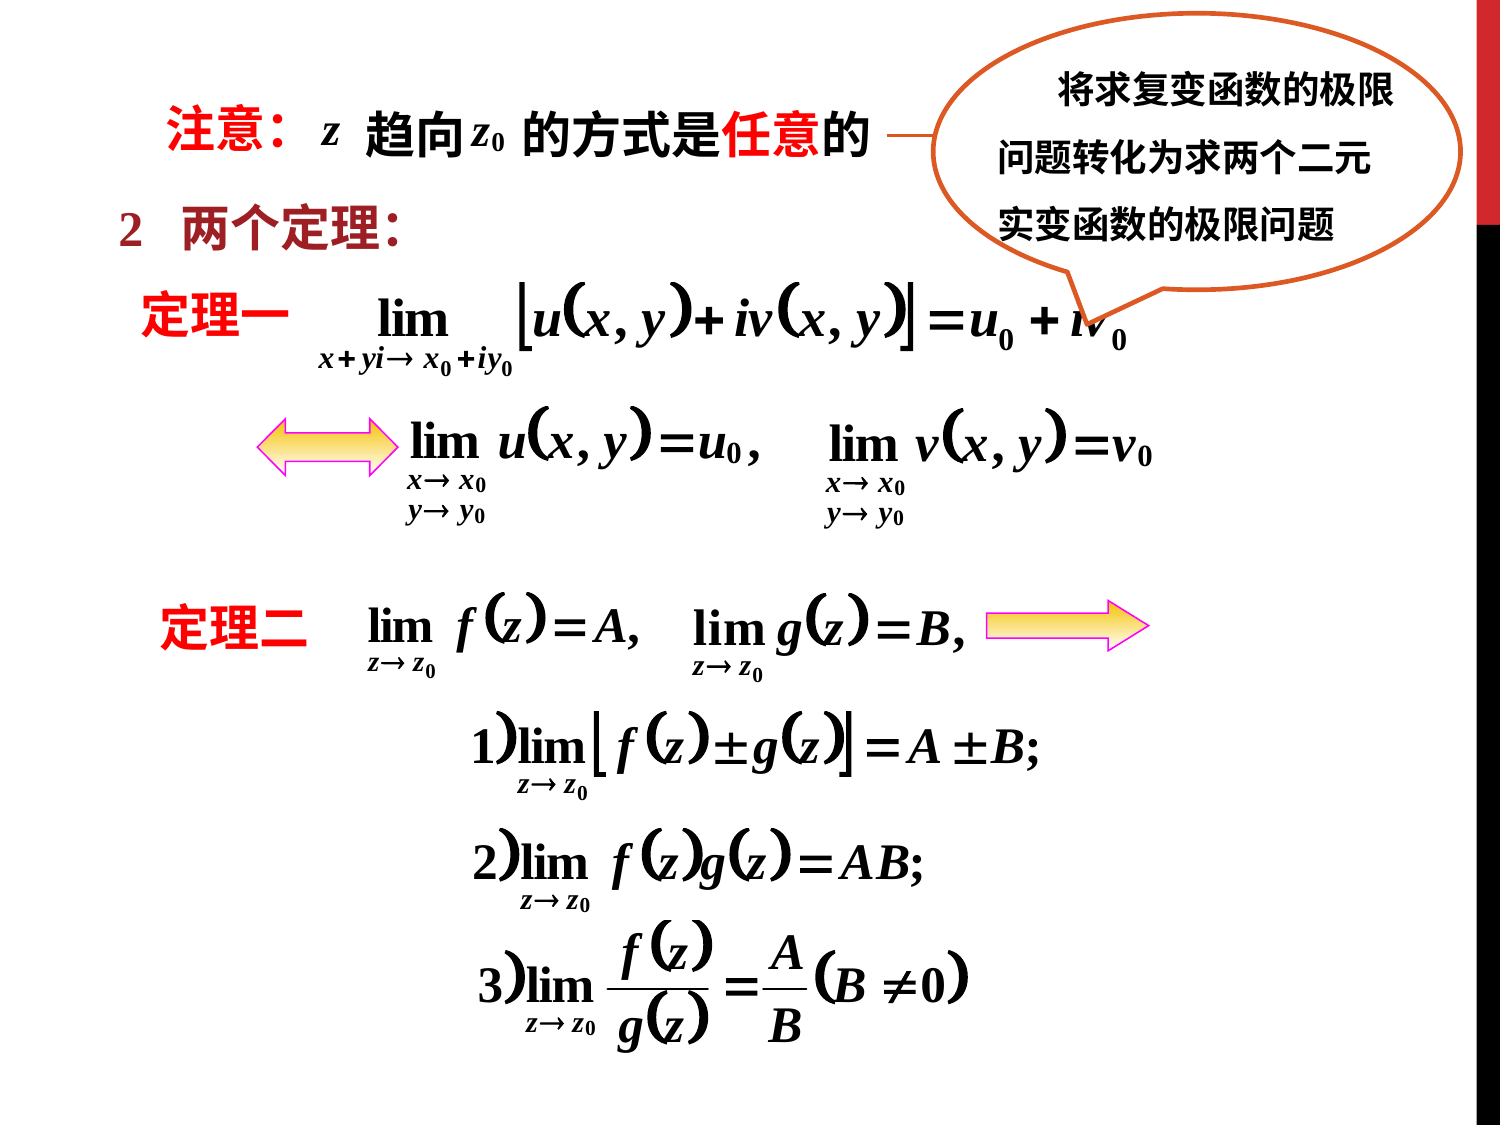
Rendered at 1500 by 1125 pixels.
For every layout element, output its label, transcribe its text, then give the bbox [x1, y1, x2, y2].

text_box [463, 827, 932, 923]
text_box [814, 408, 1163, 541]
text_box [257, 418, 394, 476]
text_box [273, 95, 895, 172]
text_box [358, 592, 650, 689]
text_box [932, 12, 1462, 291]
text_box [469, 920, 972, 1063]
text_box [395, 405, 770, 538]
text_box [306, 281, 1136, 387]
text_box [465, 711, 1049, 811]
text_box 注意： [150, 90, 279, 166]
text_box 定理二 [144, 589, 325, 664]
slide_number [1391, 1035, 1500, 1096]
text_box 2 两个定理： [103, 189, 446, 265]
text_box 定理一 [125, 276, 306, 352]
text_box [986, 600, 1149, 651]
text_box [683, 593, 976, 693]
